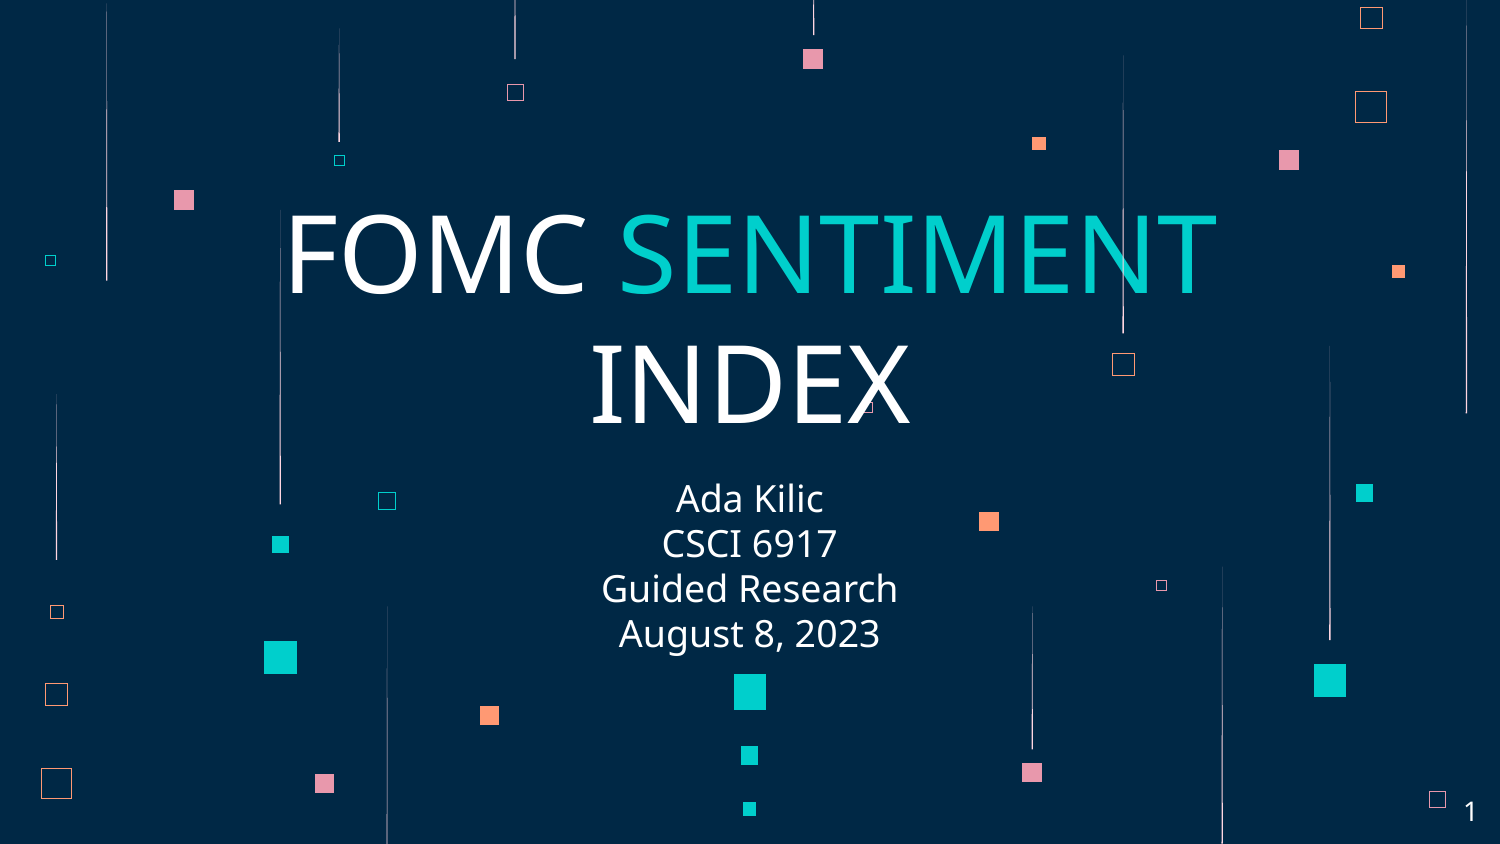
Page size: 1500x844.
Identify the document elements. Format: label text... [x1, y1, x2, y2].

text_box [1313, 345, 1347, 698]
text_box [1032, 137, 1046, 151]
title FOMC SENTIMENT INDEX [256, 123, 1244, 461]
subtitle Ada Kilic CSCI 6917 Guided Research August 8, 2023 [479, 461, 1021, 591]
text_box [1111, 55, 1135, 376]
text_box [263, 209, 297, 675]
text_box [733, 673, 767, 817]
text_box [479, 705, 500, 726]
text_box [314, 773, 335, 794]
text_box [979, 511, 999, 532]
slide_number ‹#› [1403, 779, 1494, 844]
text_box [1022, 606, 1043, 783]
